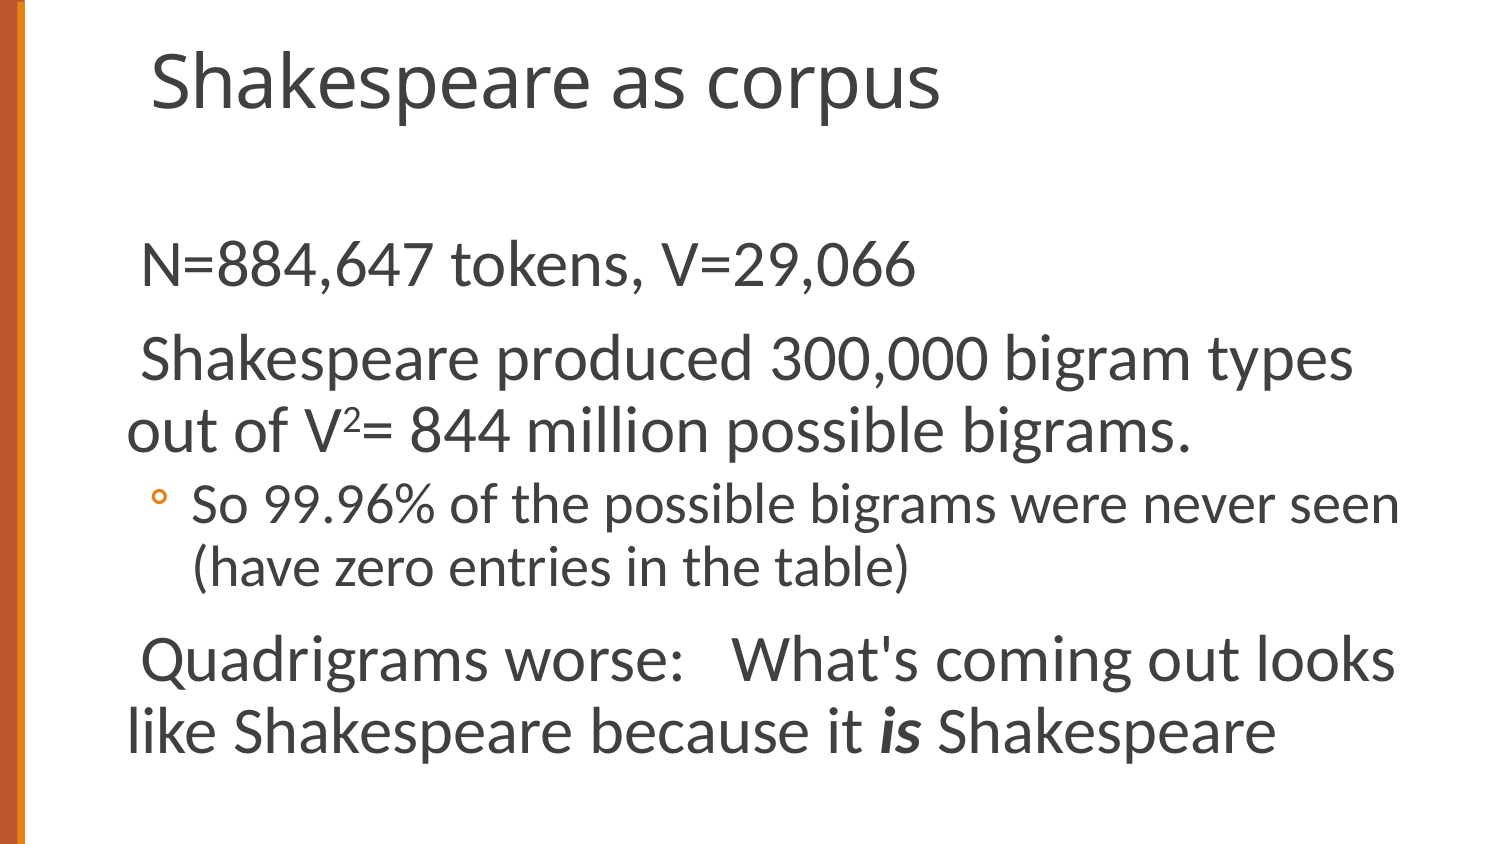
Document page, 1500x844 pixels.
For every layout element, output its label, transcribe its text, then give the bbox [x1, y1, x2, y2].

title Shakespeare as corpus [135, 19, 1373, 132]
list N=884,647 tokens, V=29,066 Shakespeare produced 300,000 bigram types out of V2= 844 million possible bigrams. So 99.96% of the possible bigrams were never seen (have zero entries in the table) Quadrigrams worse: What's coming out looks like Shakespeare because it is Shakespeare [125, 221, 1450, 822]
